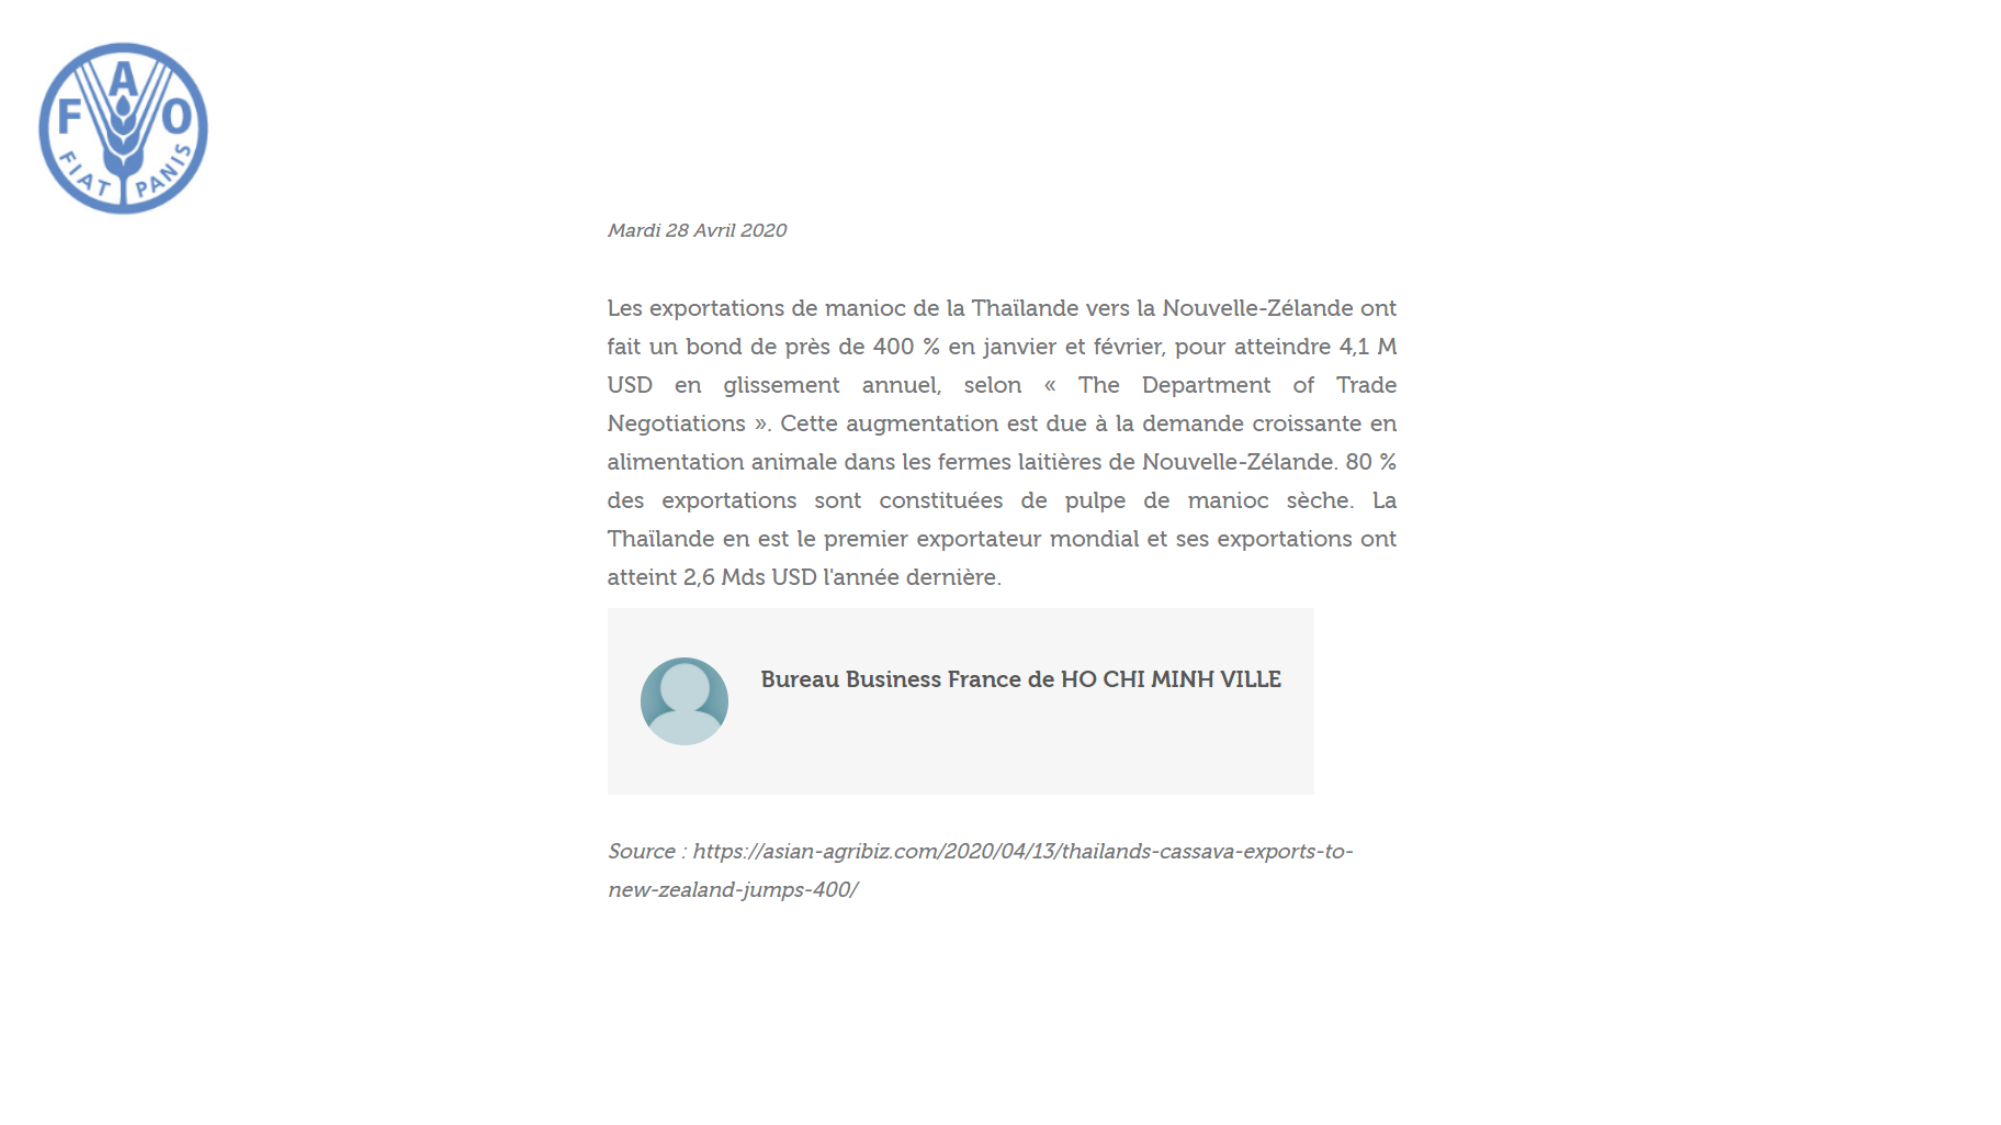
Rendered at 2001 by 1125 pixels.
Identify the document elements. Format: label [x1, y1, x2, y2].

picture [34, 36, 219, 225]
list [588, 205, 1412, 920]
